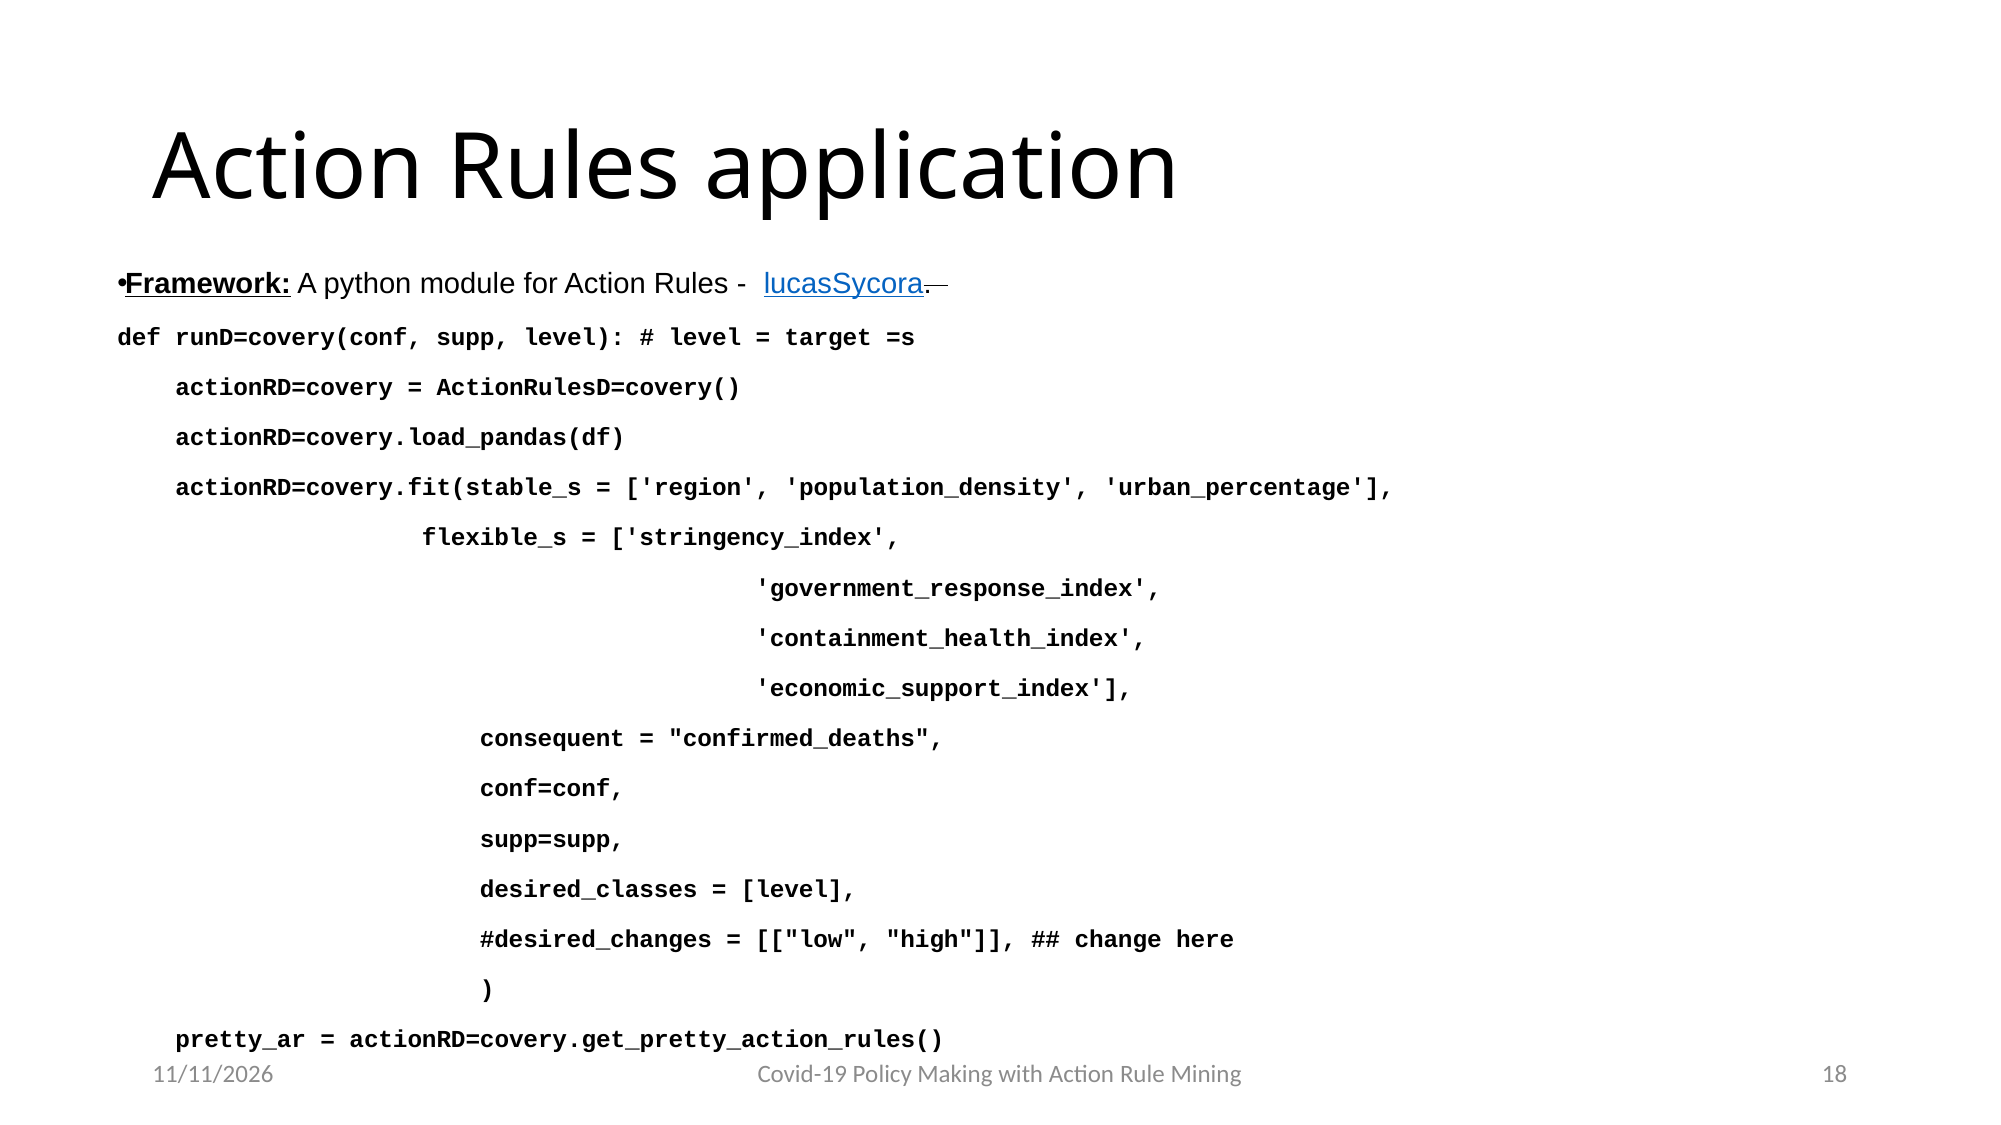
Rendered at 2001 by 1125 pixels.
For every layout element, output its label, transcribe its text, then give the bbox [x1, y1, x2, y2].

slide_number 18 [1412, 1042, 1863, 1103]
footer Covid-19 Policy Making with Action Rule Mining [662, 1042, 1338, 1103]
title Action Rules application [137, 59, 1863, 278]
list Framework: A python module for Action Rules - lucasSycora. def runD=covery(conf, supp, level): # level = target =s actionRD=covery = ActionRulesD=covery() actionRD=covery.load_pandas(df) actionRD=covery.fit(stable_s = ['region', 'population_density', 'urban_percentage'], flexible_s = ['stringency_index', 'government_response_index', 'containment_health_index', 'economic_support_index'], consequent = "confirmed_deaths", conf=conf, supp=supp, desired_classes = [level], #desired_changes = [["low", "high"]], ## change here ) pretty_ar = actionRD=covery.get_pretty_action_rules() [102, 239, 1828, 1066]
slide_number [137, 1042, 588, 1103]
